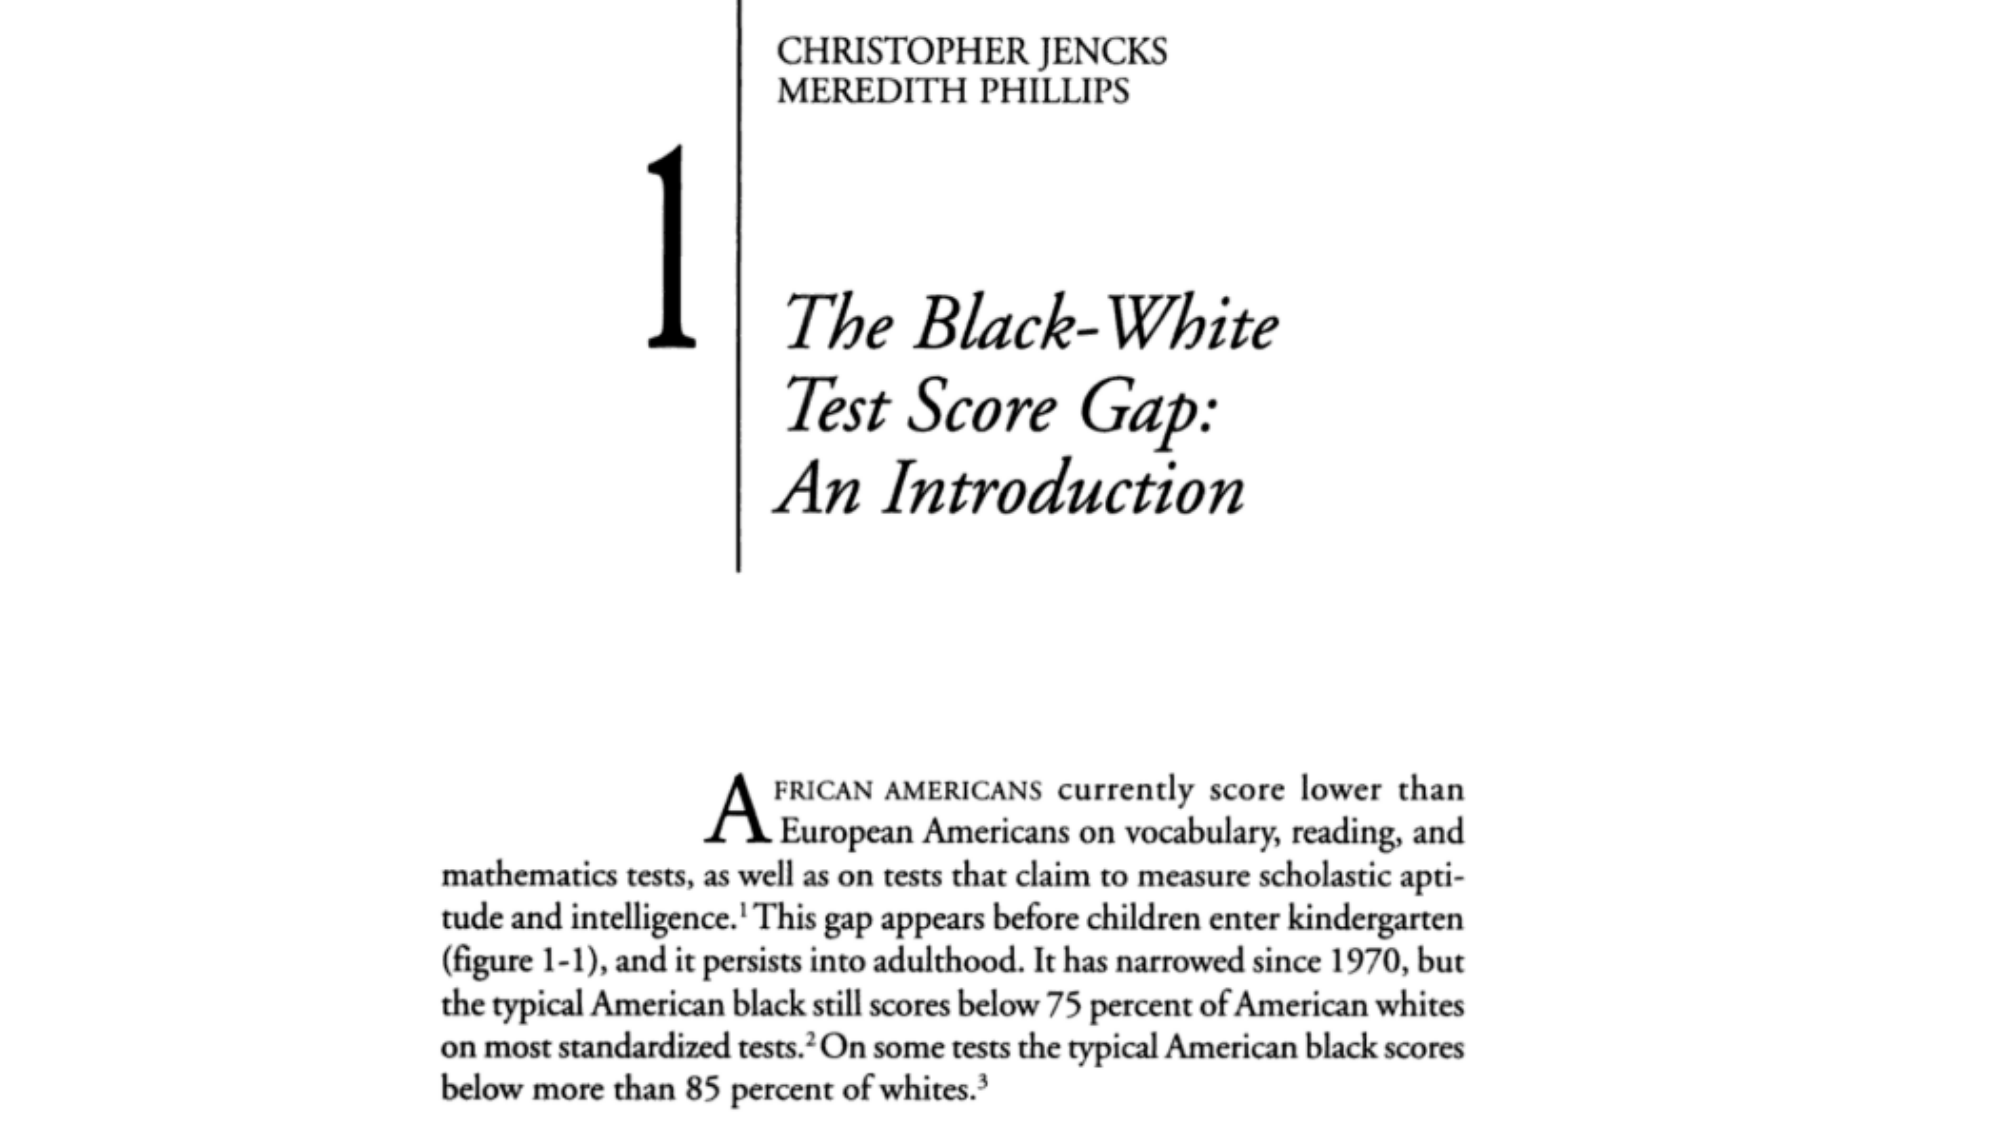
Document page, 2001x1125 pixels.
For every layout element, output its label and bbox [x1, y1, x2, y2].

picture [428, 0, 1485, 1125]
